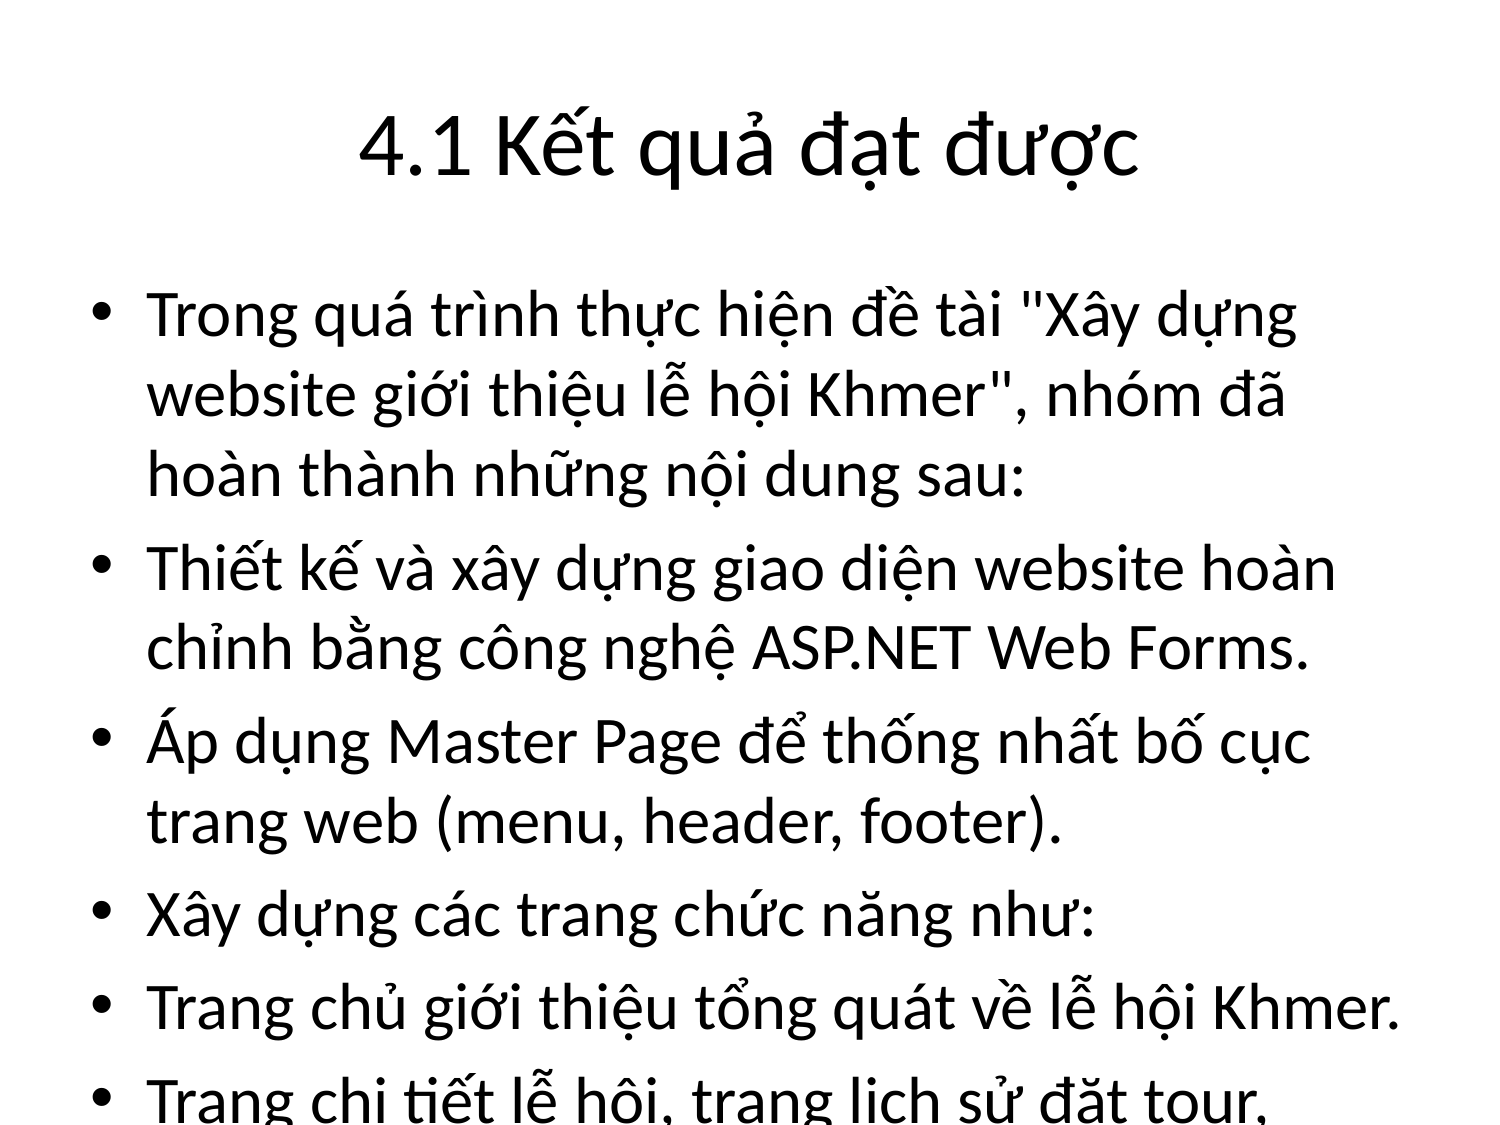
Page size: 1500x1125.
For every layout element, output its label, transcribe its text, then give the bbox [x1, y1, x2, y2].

title 4.1 Kết quả đạt được [75, 45, 1425, 233]
list Trong quá trình thực hiện đề tài "Xây dựng website giới thiệu lễ hội Khmer", nhóm đã hoàn thành những nội dung sau: Thiết kế và xây dựng giao diện website hoàn chỉnh bằng công nghệ ASP.NET Web Forms. Áp dụng Master Page để thống nhất bố cục trang web (menu, header, footer). Xây dựng các trang chức năng như: Trang chủ giới thiệu tổng quát về lễ hội Khmer. Trang chi tiết lễ hội, trang lịch sử đặt tour, trang đặt tour, trang liên hệ. Hoàn thiện hệ thống quản lý dành cho Admin: Quản lý người dùng, lễ hội, tour du lịch, lịch sử đặt tour. Kết nối website với cơ sở dữ liệu SQL Server để lưu trữ thông tin. Ứng dụng AJAX để cải thiện trải nghiệm người dùng. Website có khả năng đáp ứng cơ bản trên nhiều thiết bị (PC, tablet, điện thoại). [75, 262, 1425, 1005]
